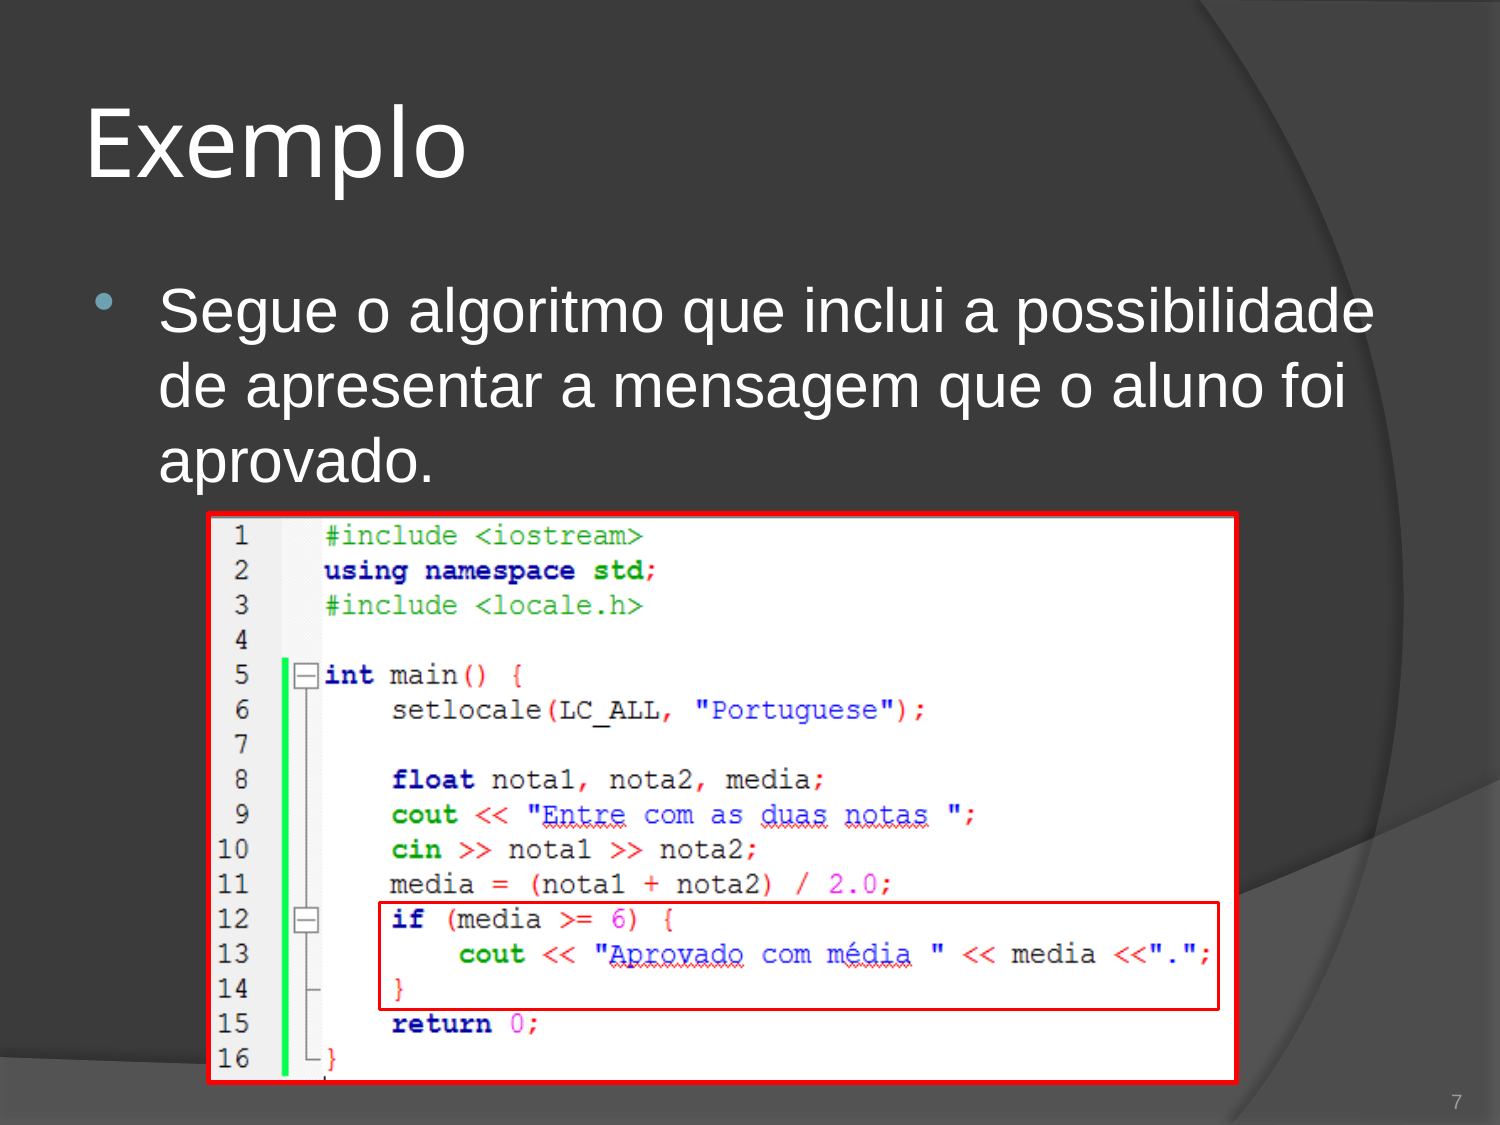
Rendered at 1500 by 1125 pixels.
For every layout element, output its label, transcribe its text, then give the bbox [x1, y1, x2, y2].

title Exemplo [75, 45, 1300, 233]
list Segue o algoritmo que inclui a possibilidade de apresentar a mensagem que o aluno foi aprovado. [75, 262, 1459, 516]
slide_number 7 [1337, 1053, 1463, 1114]
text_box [210, 515, 1235, 1081]
